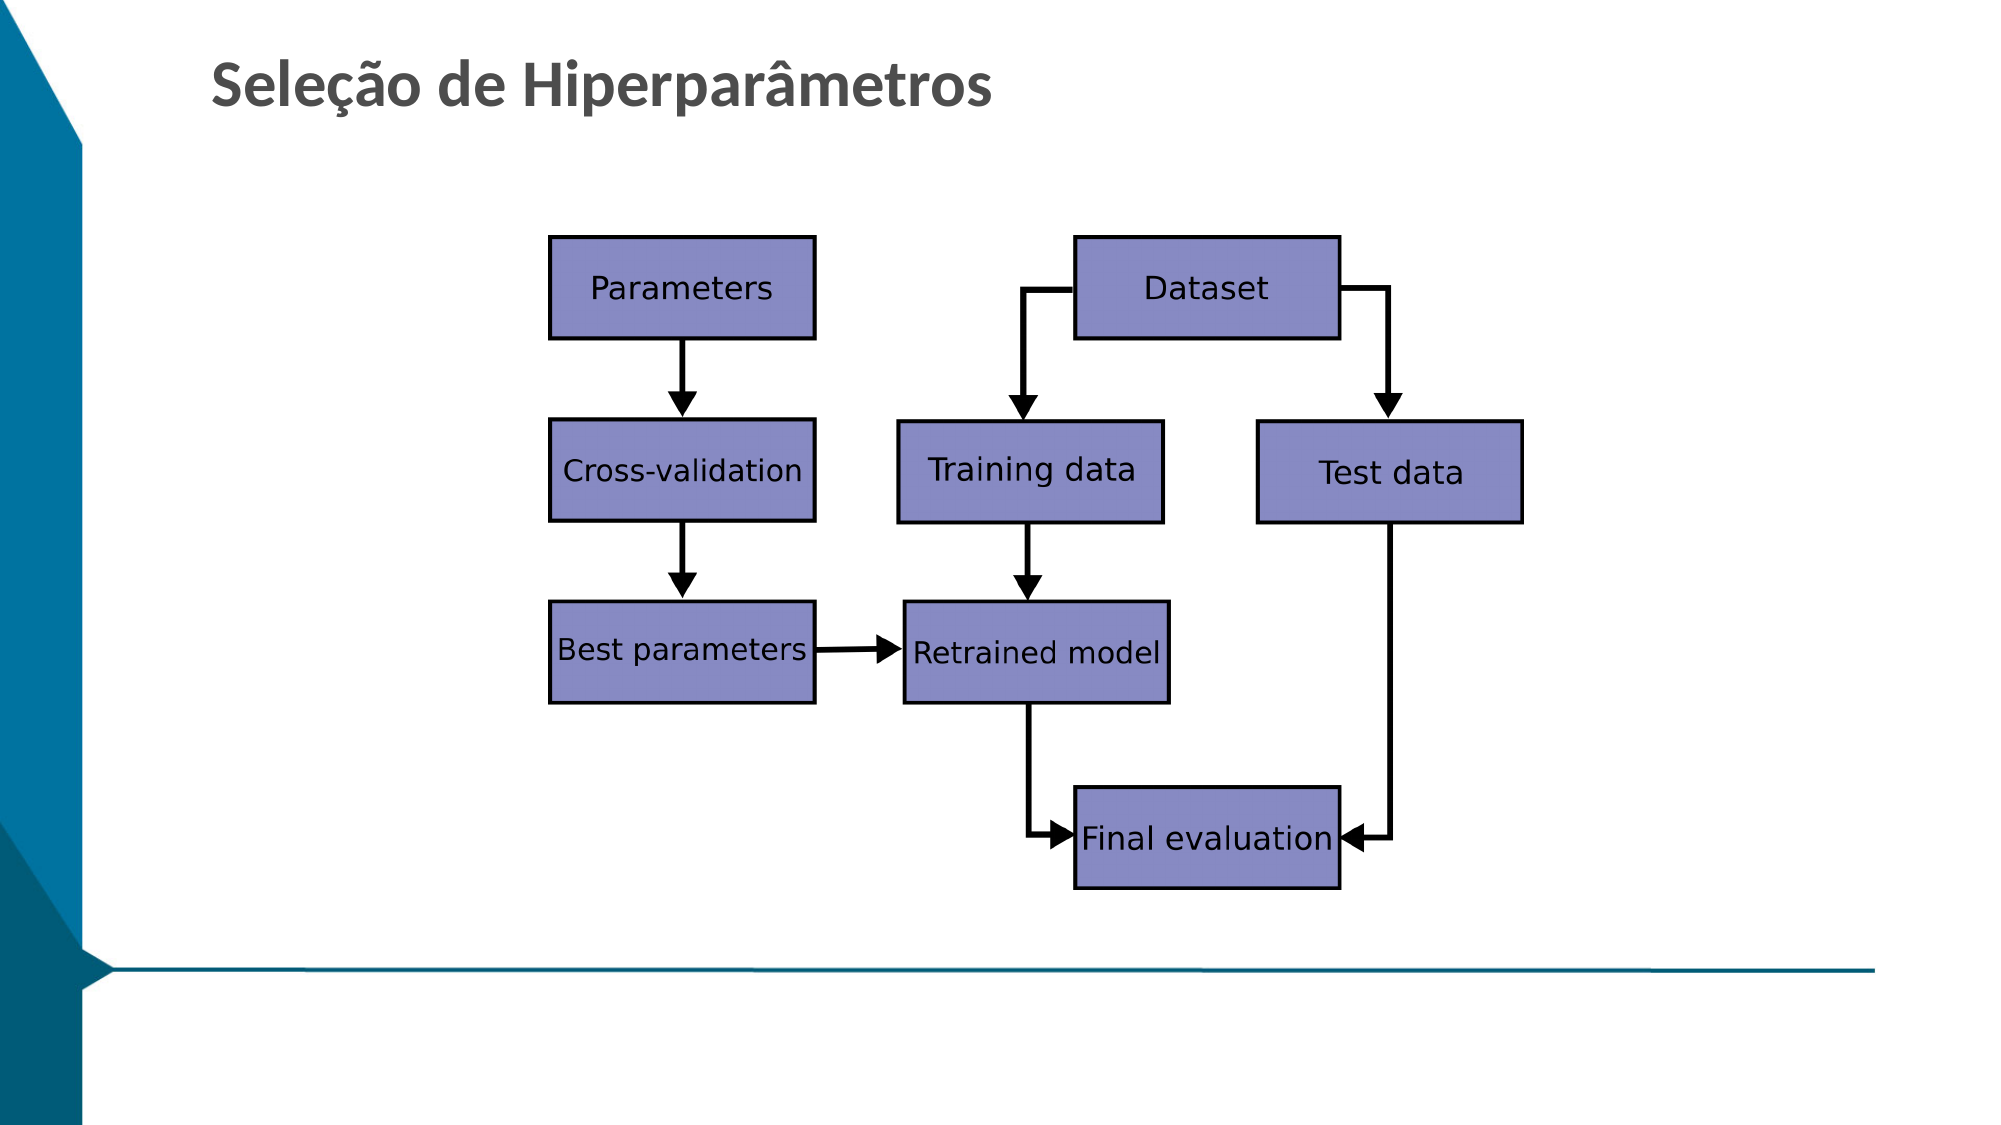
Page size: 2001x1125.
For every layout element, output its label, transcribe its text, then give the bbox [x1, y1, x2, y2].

title Seleção de Hiperparâmetros [196, 37, 1816, 133]
picture [4, 0, 2001, 1125]
